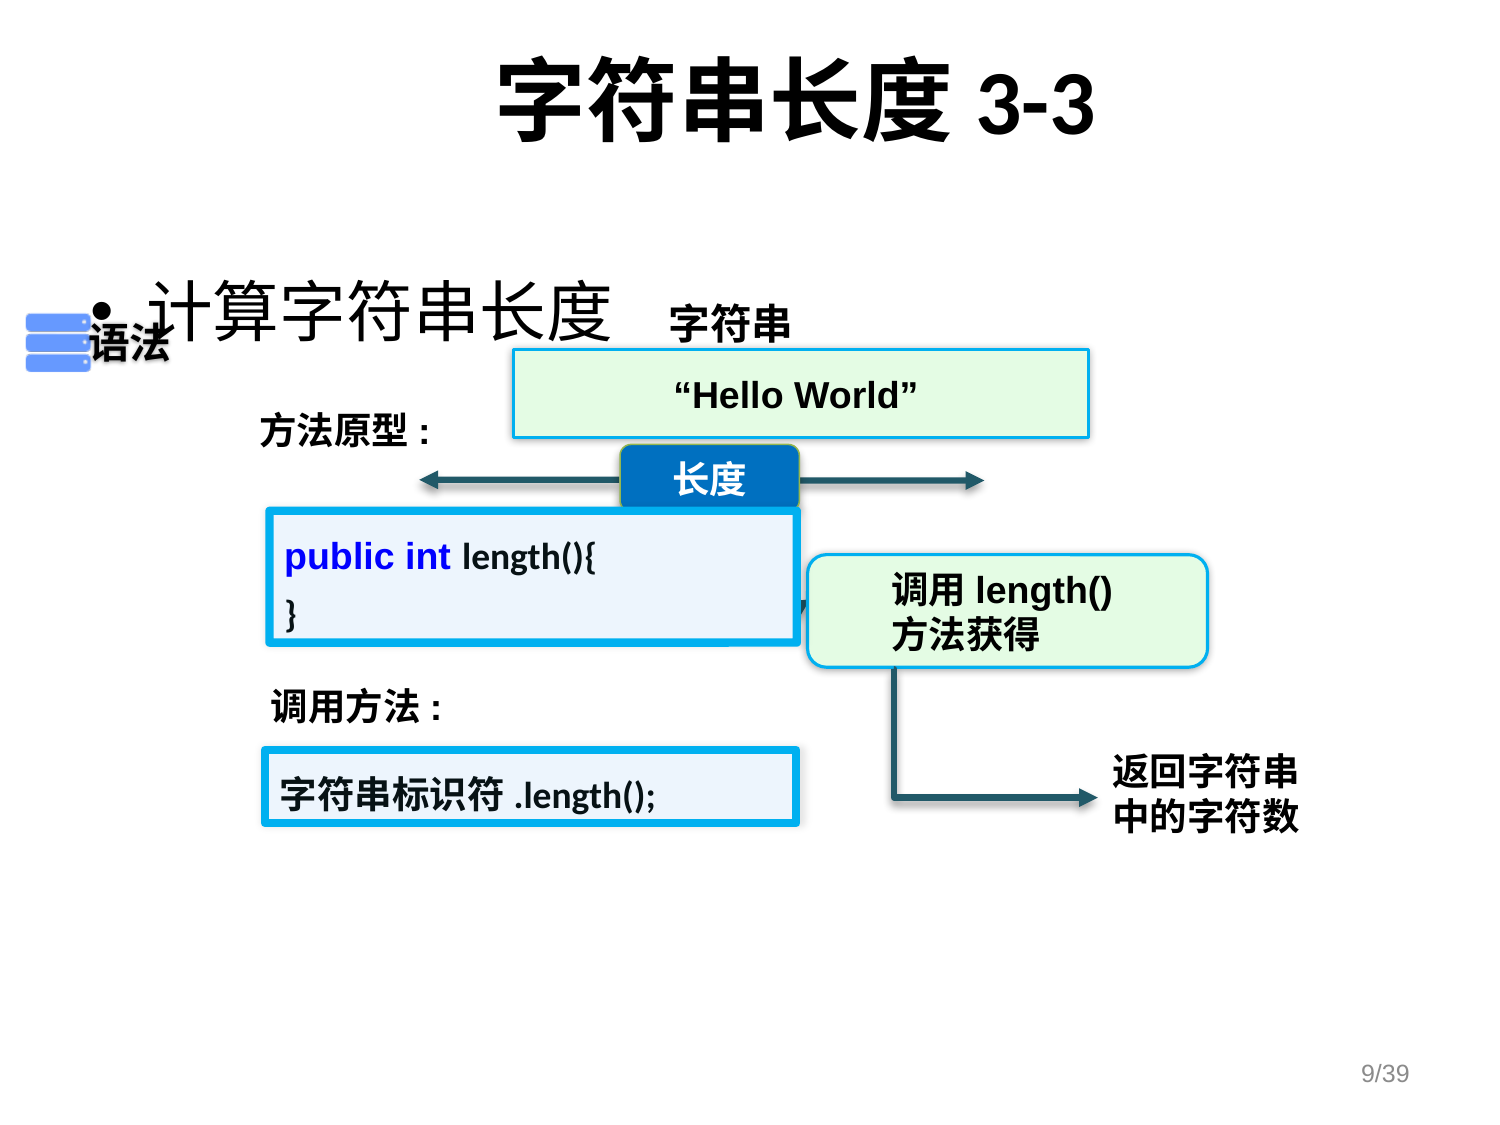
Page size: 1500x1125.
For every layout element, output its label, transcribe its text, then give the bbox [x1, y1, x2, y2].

text_box 长度 [620, 444, 800, 508]
text_box [419, 470, 613, 490]
text_box “Hello World” [513, 349, 1089, 438]
slide_number 9/39 [1074, 1042, 1425, 1103]
text_box 调用length() 方法获得 [807, 554, 1208, 668]
title 字符串长度3-3 [120, 35, 1471, 183]
text_box 调用方法: [252, 672, 658, 739]
text_box public int length(){ } [269, 510, 797, 643]
text_box 字符串标识符.length(); [264, 749, 797, 824]
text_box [715, 504, 805, 606]
text_box 字符串 [430, 290, 1031, 356]
list 计算字符串长度 [75, 262, 1425, 1005]
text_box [23, 309, 188, 376]
text_box 方法原型: [241, 396, 646, 463]
text_box [805, 471, 985, 490]
text_box 返回字符串中的字符数 [1087, 740, 1325, 846]
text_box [931, 630, 1061, 836]
